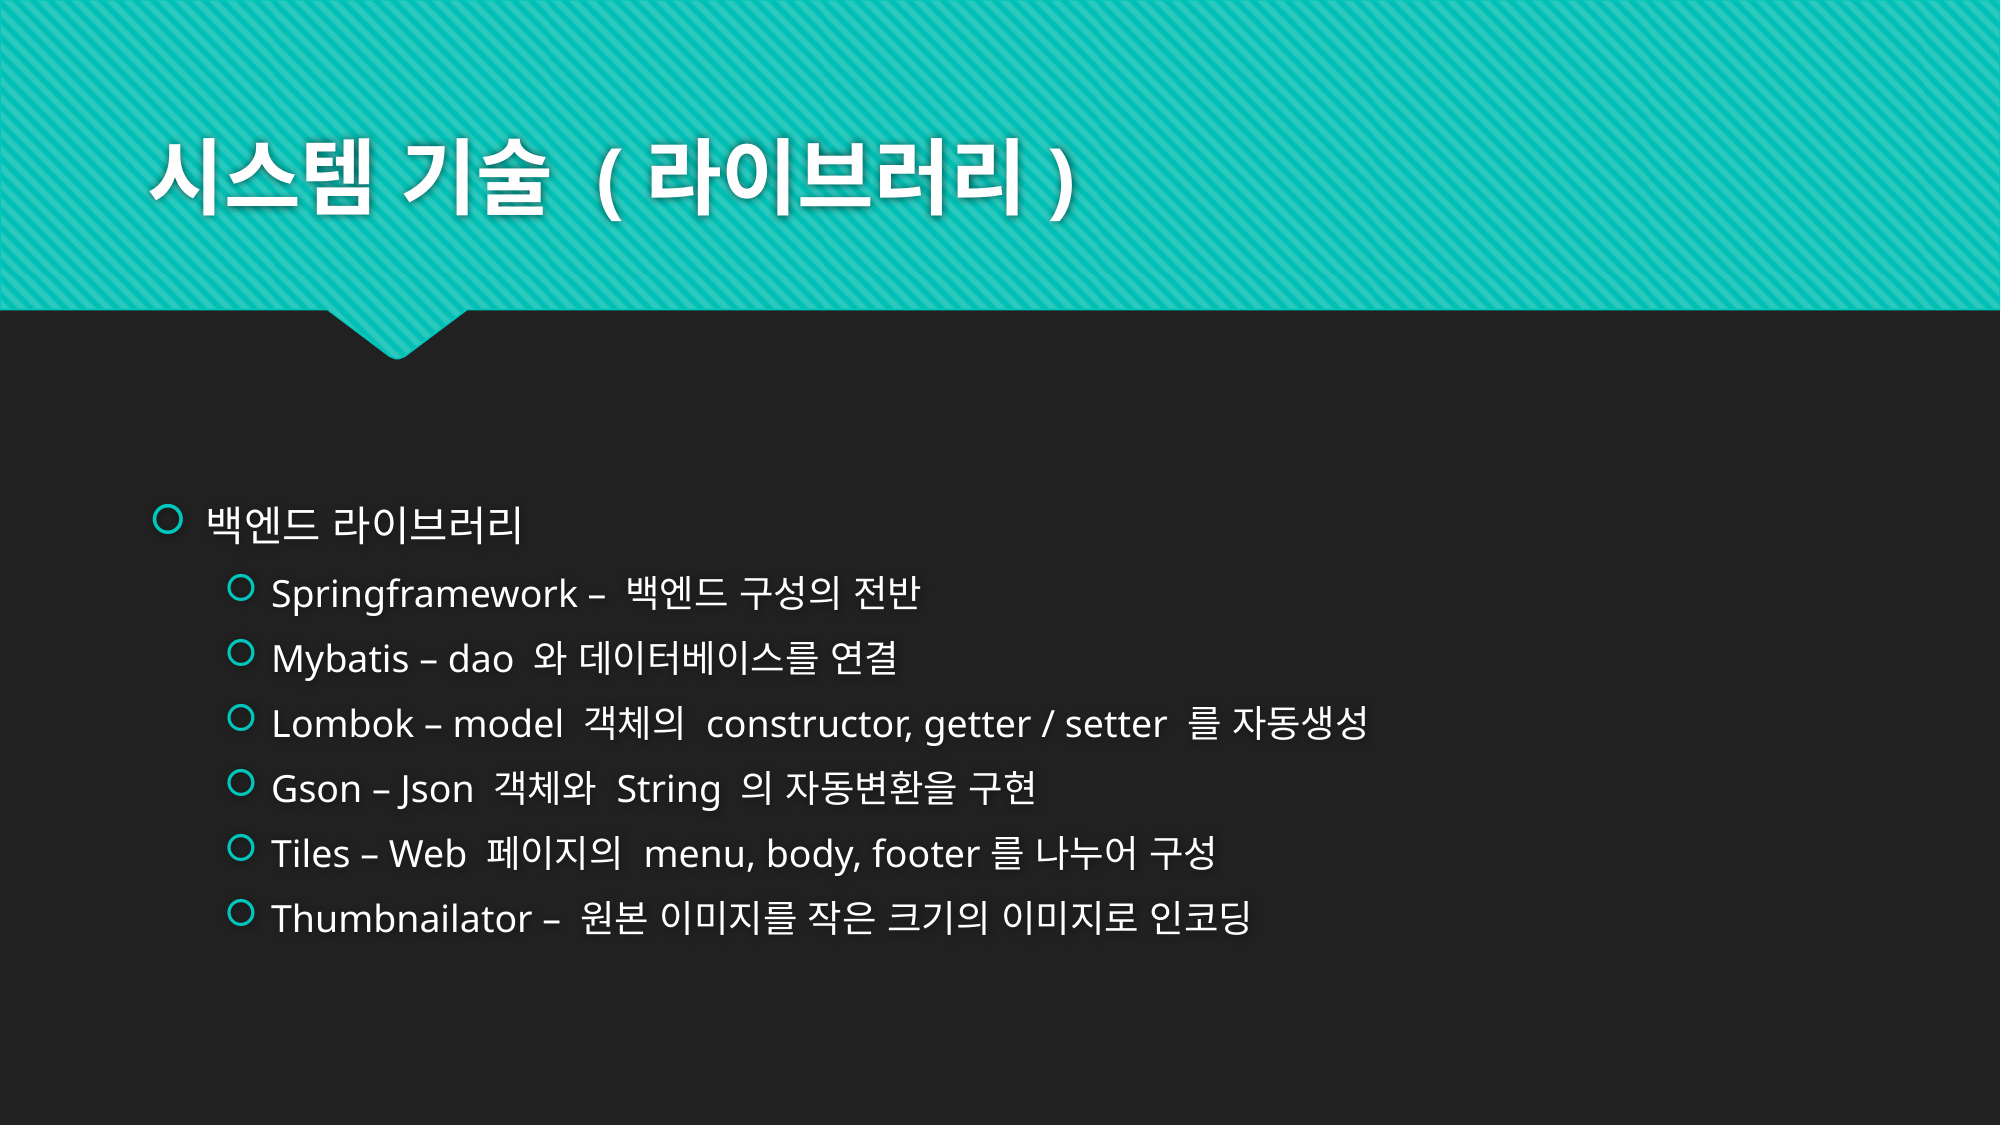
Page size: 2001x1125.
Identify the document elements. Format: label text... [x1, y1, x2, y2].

title 시스템 기술 (라이브러리) [132, 73, 1868, 233]
list 백엔드 라이브러리 Springframework – 백엔드 구성의 전반 Mybatis – dao 와 데이터베이스를 연결 Lombok – model 객체의 constructor, getter / setter 를 자동생성 Gson – Json 객체와 String 의 자동변환을 구현 Tiles – Web 페이지의 menu, body, footer를 나누어 구성 Thumbnailator – 원본 이미지를 작은 크기의 이미지로 인코딩 [134, 364, 1866, 1075]
